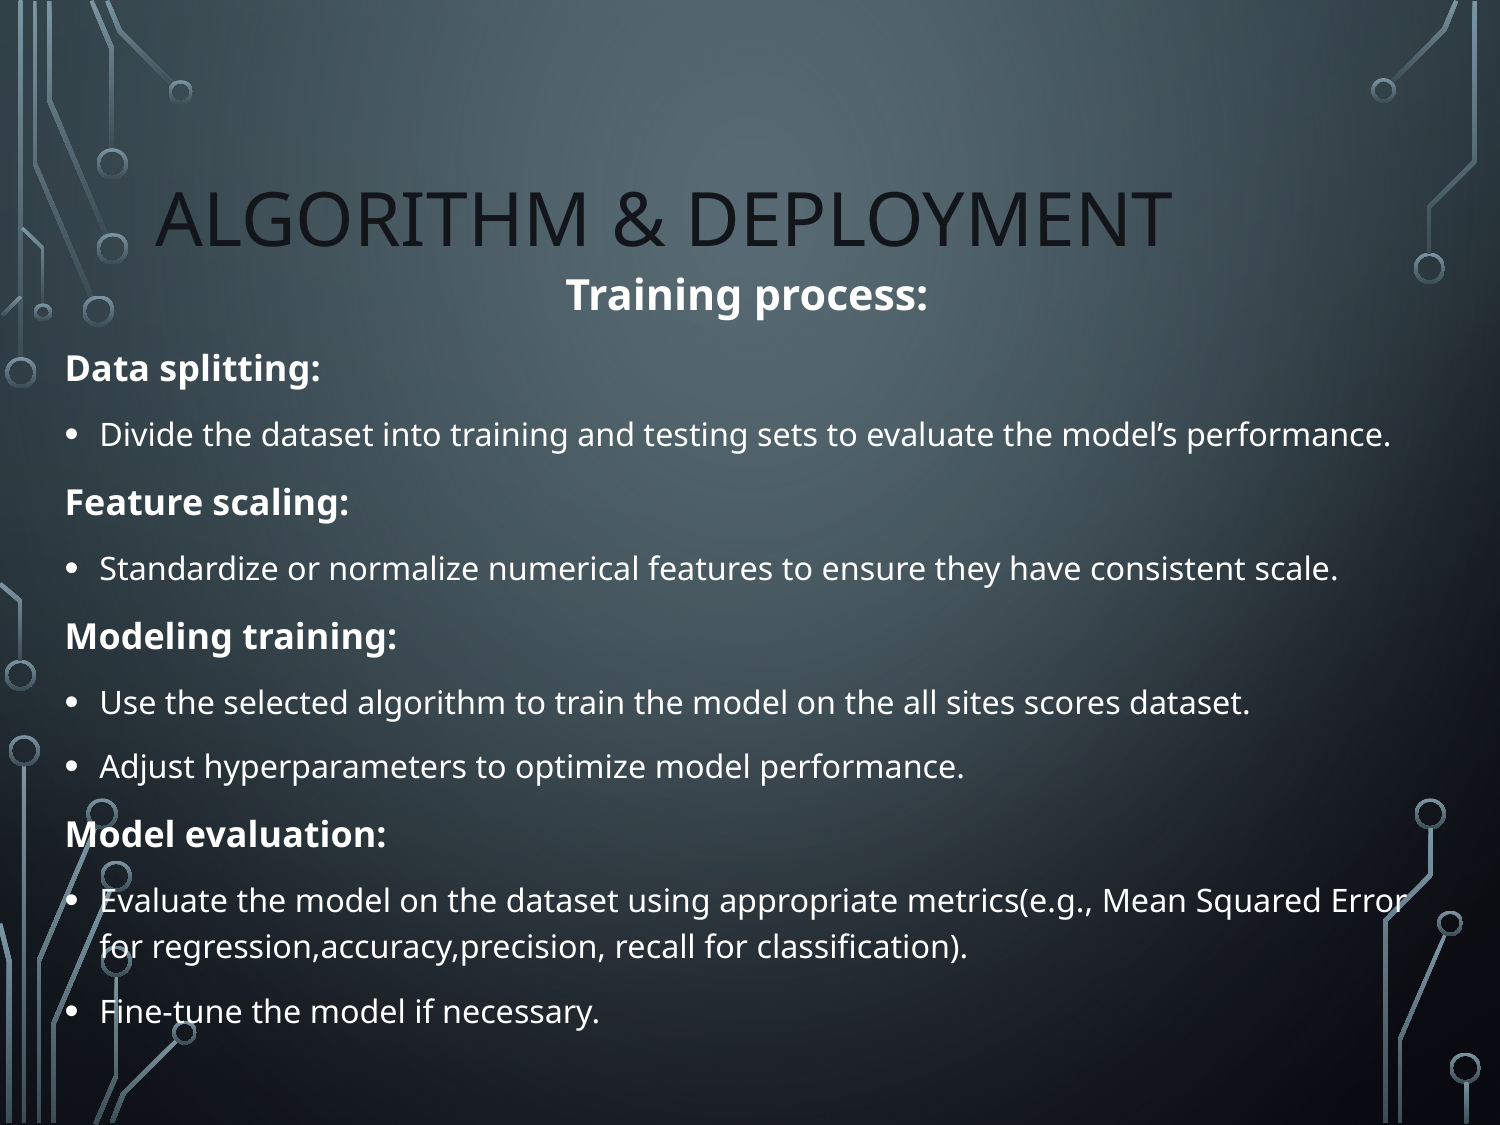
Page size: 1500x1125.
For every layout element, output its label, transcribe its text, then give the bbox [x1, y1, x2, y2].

title ALGORITHM & DEPLOYMENT [140, 101, 1360, 249]
list Training process: Data splitting: Divide the dataset into training and testing sets to evaluate the model’s performance. Feature scaling: Standardize or normalize numerical features to ensure they have consistent scale. Modeling training: Use the selected algorithm to train the model on the all sites scores dataset. Adjust hyperparameters to optimize model performance. Model evaluation: Evaluate the model on the dataset using appropriate metrics(e.g., Mean Squared Error for regression,accuracy,precision, recall for classification). Fine-tune the model if necessary. [49, 249, 1445, 1050]
